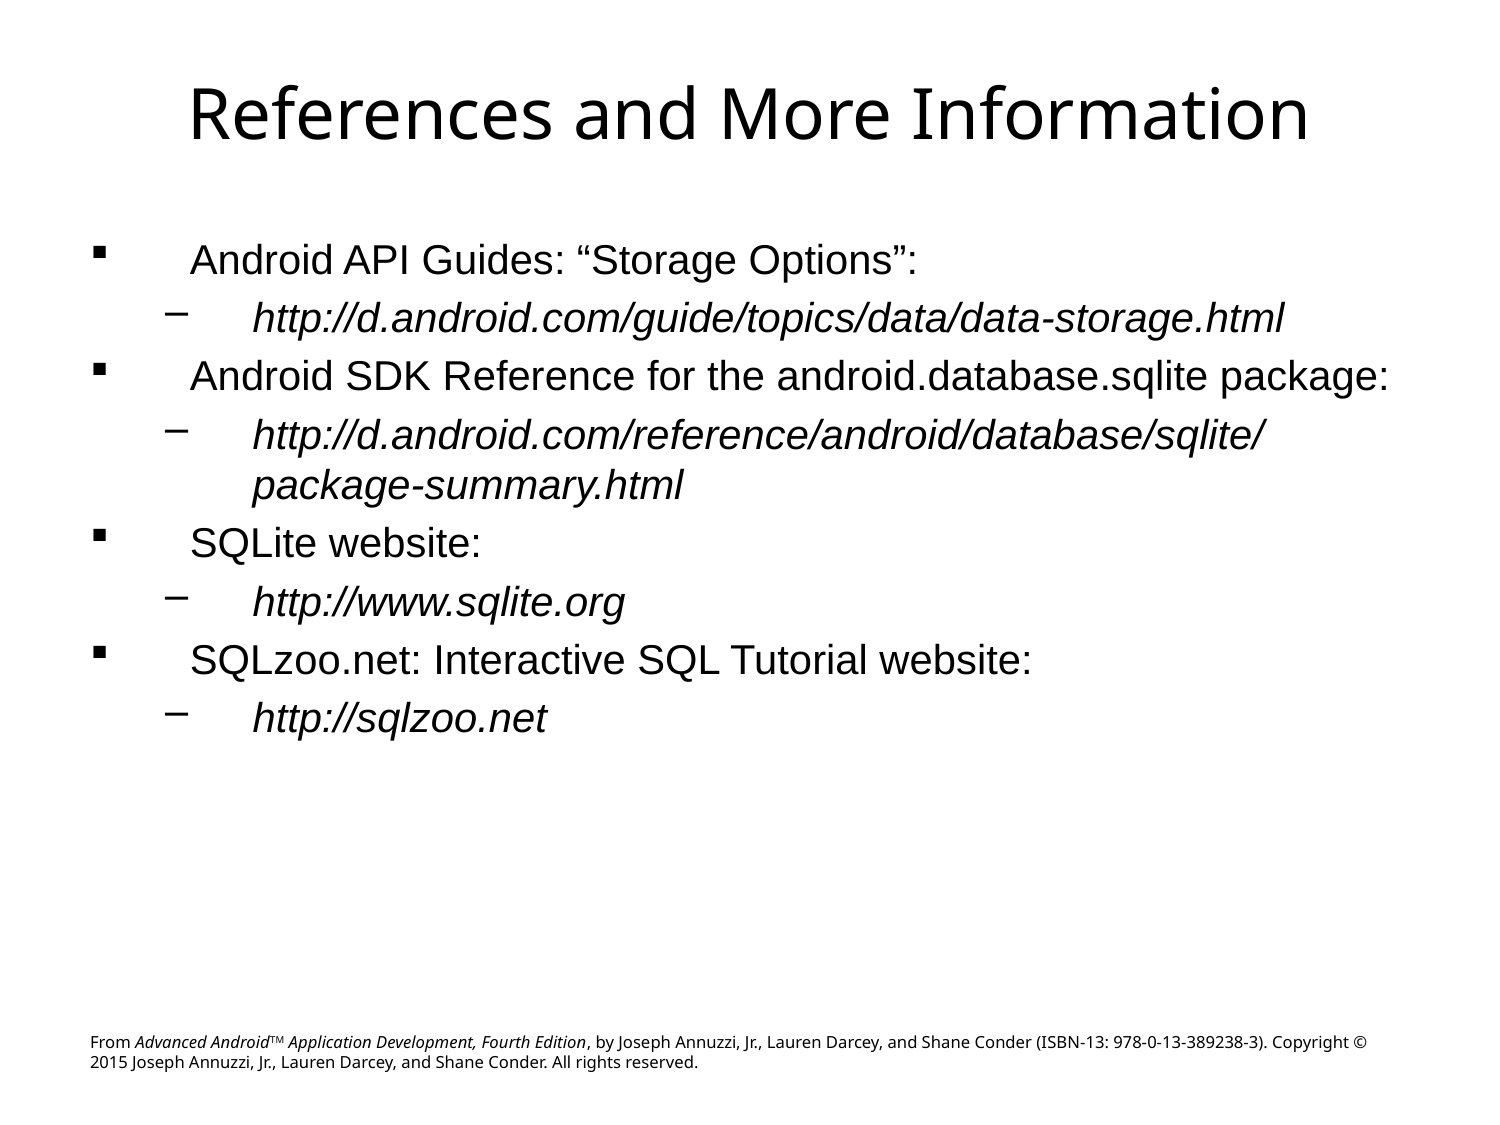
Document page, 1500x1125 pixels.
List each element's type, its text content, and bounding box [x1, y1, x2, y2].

title References and More Information [75, 45, 1425, 188]
list Android API Guides: “Storage Options”: http://d.android.com/guide/topics/data/data-storage.html Android SDK Reference for the android.database.sqlite package: http://d.android.com/reference/android/database/sqlite/package-summary.html SQLite website: http://www.sqlite.org SQLzoo.net: Interactive SQL Tutorial website: http://sqlzoo.net [75, 224, 1425, 1005]
footer From Advanced AndroidTM Application Development, Fourth Edition, by Joseph Annuzzi, Jr., Lauren Darcey, and Shane Conder (ISBN-13: 978-0-13-389238-3). Copyright © 2015 Joseph Annuzzi, Jr., Lauren Darcey, and Shane Conder. All rights reserved. [74, 1024, 1426, 1103]
